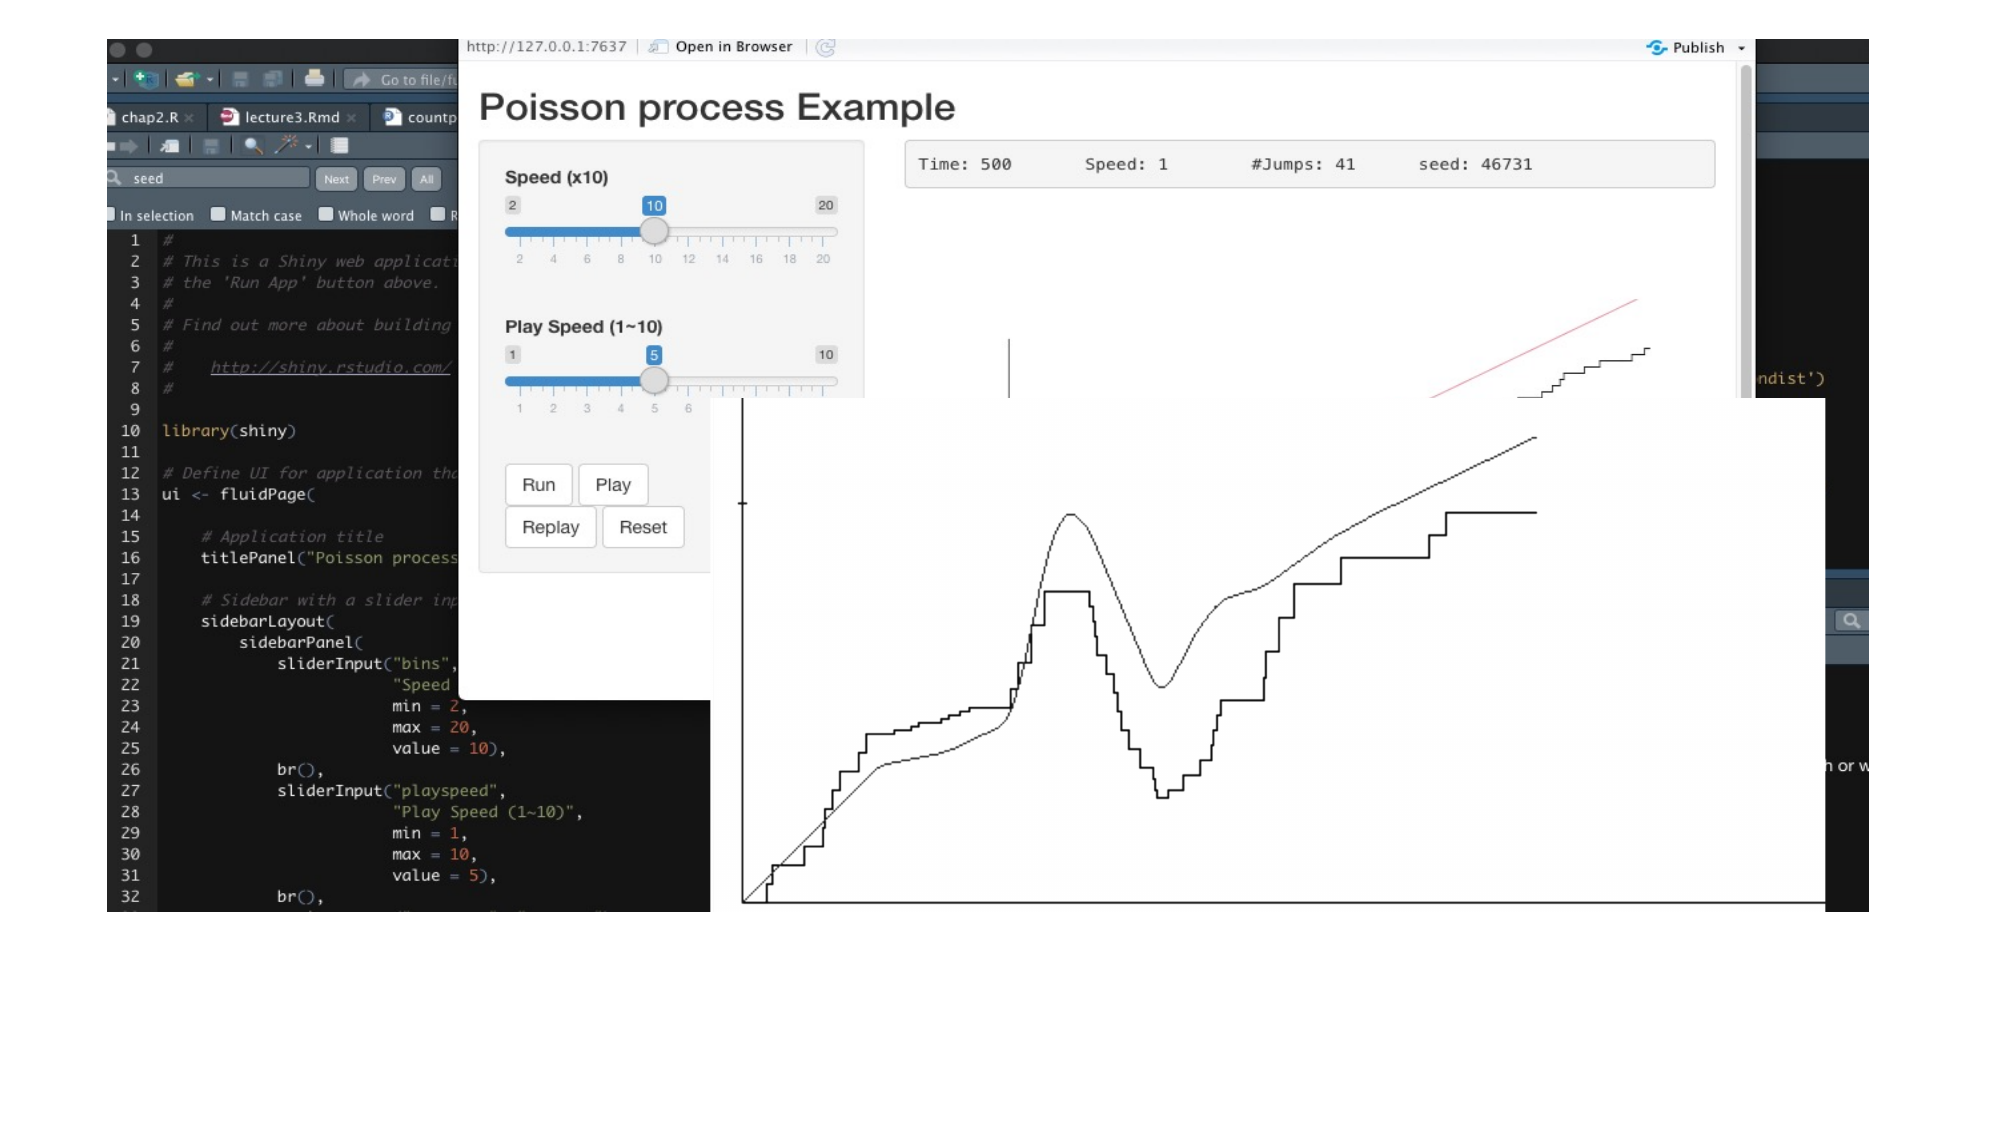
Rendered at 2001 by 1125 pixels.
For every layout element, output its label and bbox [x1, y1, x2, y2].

text_box [107, 39, 1869, 912]
